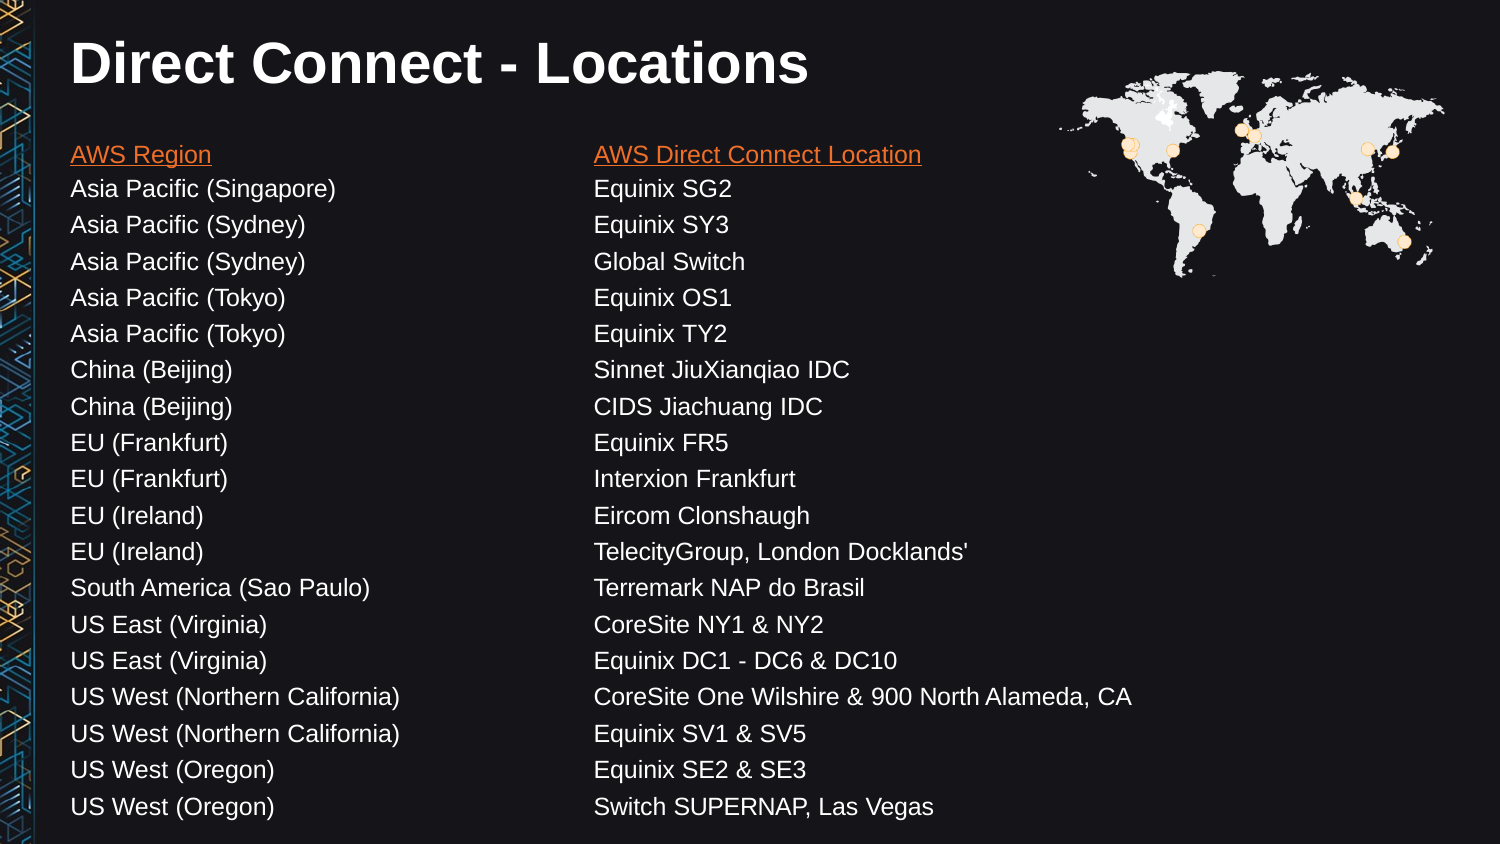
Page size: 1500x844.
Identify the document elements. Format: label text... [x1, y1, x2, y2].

table_cell Equinix SV1 & SV5 [498, 718, 1153, 754]
table_cell EU (Frankfurt) [49, 427, 498, 463]
table_cell US West (Oregon) [49, 754, 498, 790]
table_cell Asia Pacific (Sydney) [49, 209, 498, 246]
table_cell Equinix SG2 [498, 173, 1052, 209]
table_cell Eircom Clonshaugh [498, 500, 1153, 536]
table_cell Asia Pacific (Singapore) [49, 173, 498, 209]
table_cell EU (Ireland) [49, 500, 498, 536]
table_cell EU (Frankfurt) [49, 463, 498, 500]
table_cell Equinix SY3 [498, 209, 1052, 246]
table_cell Equinix OS1 [498, 282, 1153, 318]
table_cell TelecityGroup, London Docklands' [498, 536, 1153, 572]
table_cell Switch SUPERNAP, Las Vegas [498, 790, 1153, 822]
table_cell US West (Northern California) [49, 718, 498, 754]
table_cell Asia Pacific (Tokyo) [49, 282, 498, 318]
table_cell China (Beijing) [49, 355, 498, 391]
table_cell Sinnet JiuXianqiao IDC [498, 355, 1153, 391]
table_cell US East (Virginia) [49, 609, 498, 645]
table_cell Equinix DC1 - DC6 & DC10 [498, 645, 1153, 681]
table_header AWS Direct Connect Location [498, 141, 1052, 173]
table_cell Asia Pacific (Tokyo) [49, 318, 498, 355]
table_cell Equinix SE2 & SE3 [498, 754, 1153, 790]
table_cell CIDS Jiachuang IDC [498, 391, 1153, 427]
title Direct Connect - Locations [68, 22, 815, 141]
table_cell US West (Oregon) [49, 790, 498, 822]
table_cell US West (Northern California) [49, 681, 498, 718]
table_cell Equinix TY2 [498, 318, 1153, 355]
table_cell Global Switch [498, 246, 1052, 282]
text_box [0, 0, 1500, 844]
table_cell South America (Sao Paulo) [49, 572, 498, 609]
table_cell US East (Virginia) [49, 645, 498, 681]
table_cell CoreSite NY1 & NY2 [498, 609, 1153, 645]
table_cell China (Beijing) [49, 391, 498, 427]
text_box [1052, 40, 1451, 307]
table_cell Equinix FR5 [498, 427, 1153, 463]
table_cell Asia Pacific (Sydney) [49, 246, 498, 282]
table_cell Interxion Frankfurt [498, 463, 1153, 500]
table_header AWS Region [49, 141, 498, 173]
table_cell EU (Ireland) [49, 536, 498, 572]
table_cell Terremark NAP do Brasil [498, 572, 1153, 609]
table_cell CoreSite One Wilshire & 900 North Alameda, CA [498, 681, 1153, 718]
